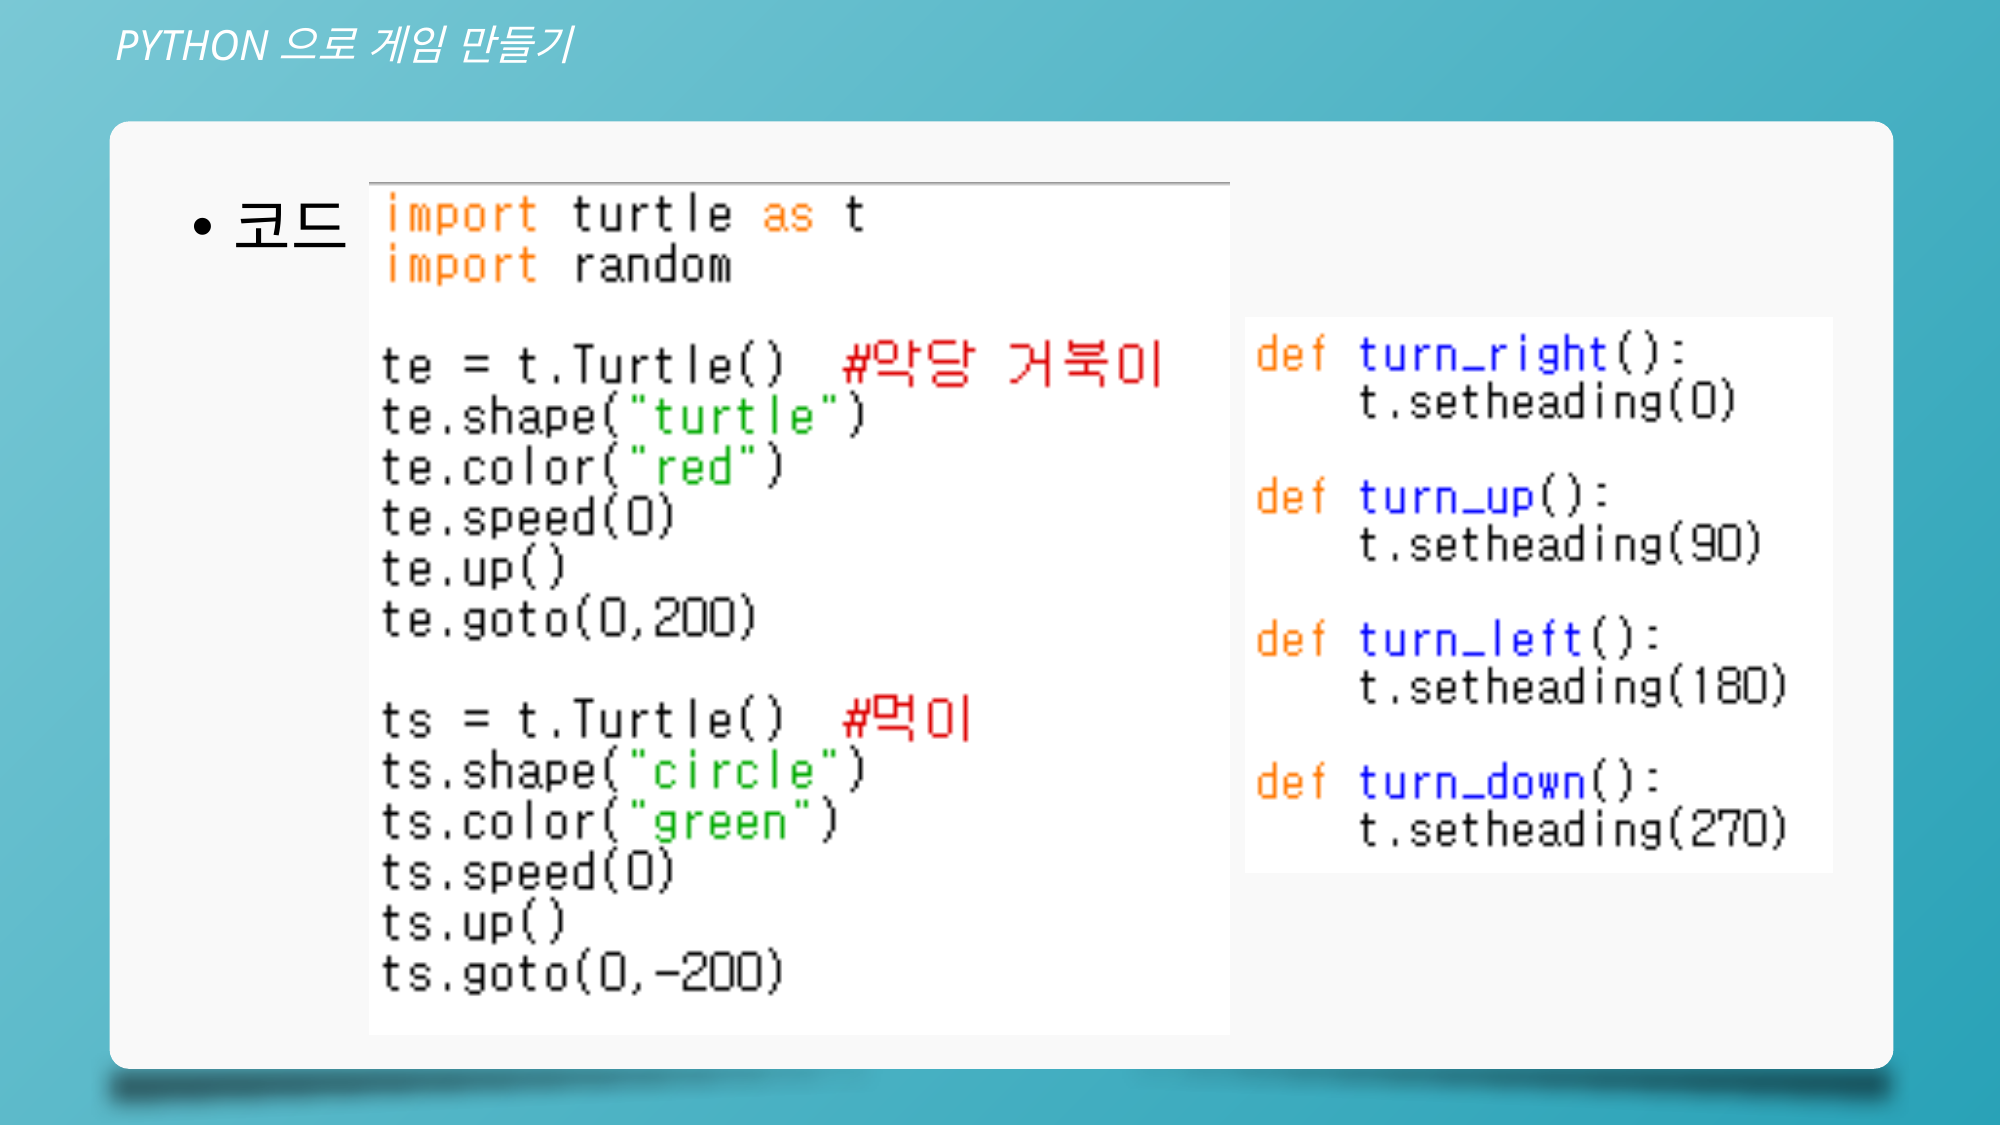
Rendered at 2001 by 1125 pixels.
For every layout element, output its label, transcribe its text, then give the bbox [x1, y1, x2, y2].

text_box PYTHON으로 게임 만들기 [100, 11, 1229, 77]
picture [1244, 317, 1833, 873]
picture [369, 182, 1230, 1035]
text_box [90, 121, 1910, 1125]
